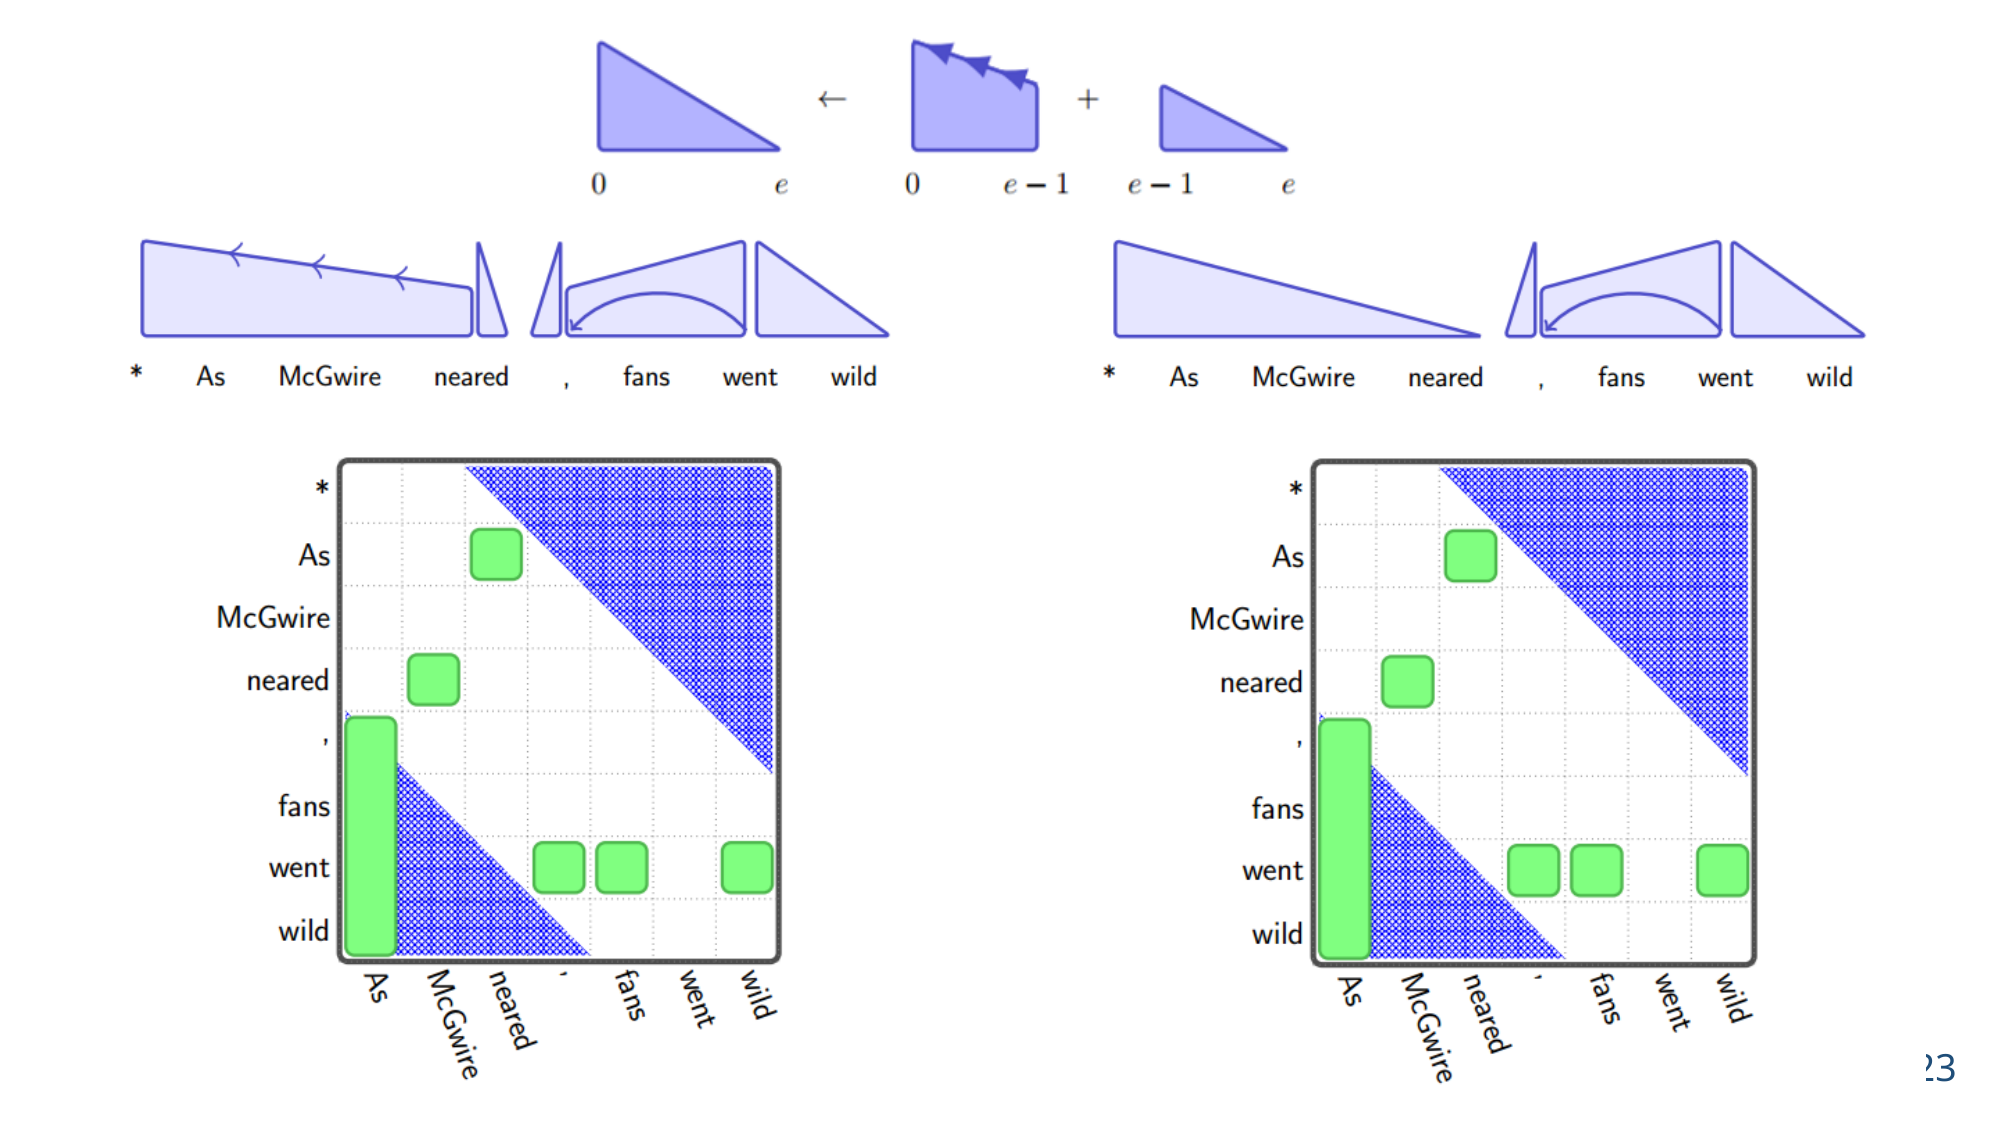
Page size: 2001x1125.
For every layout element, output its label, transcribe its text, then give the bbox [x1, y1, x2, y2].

picture [578, 18, 1926, 1097]
picture [117, 214, 911, 1090]
slide_number 23 [1522, 1040, 1972, 1100]
